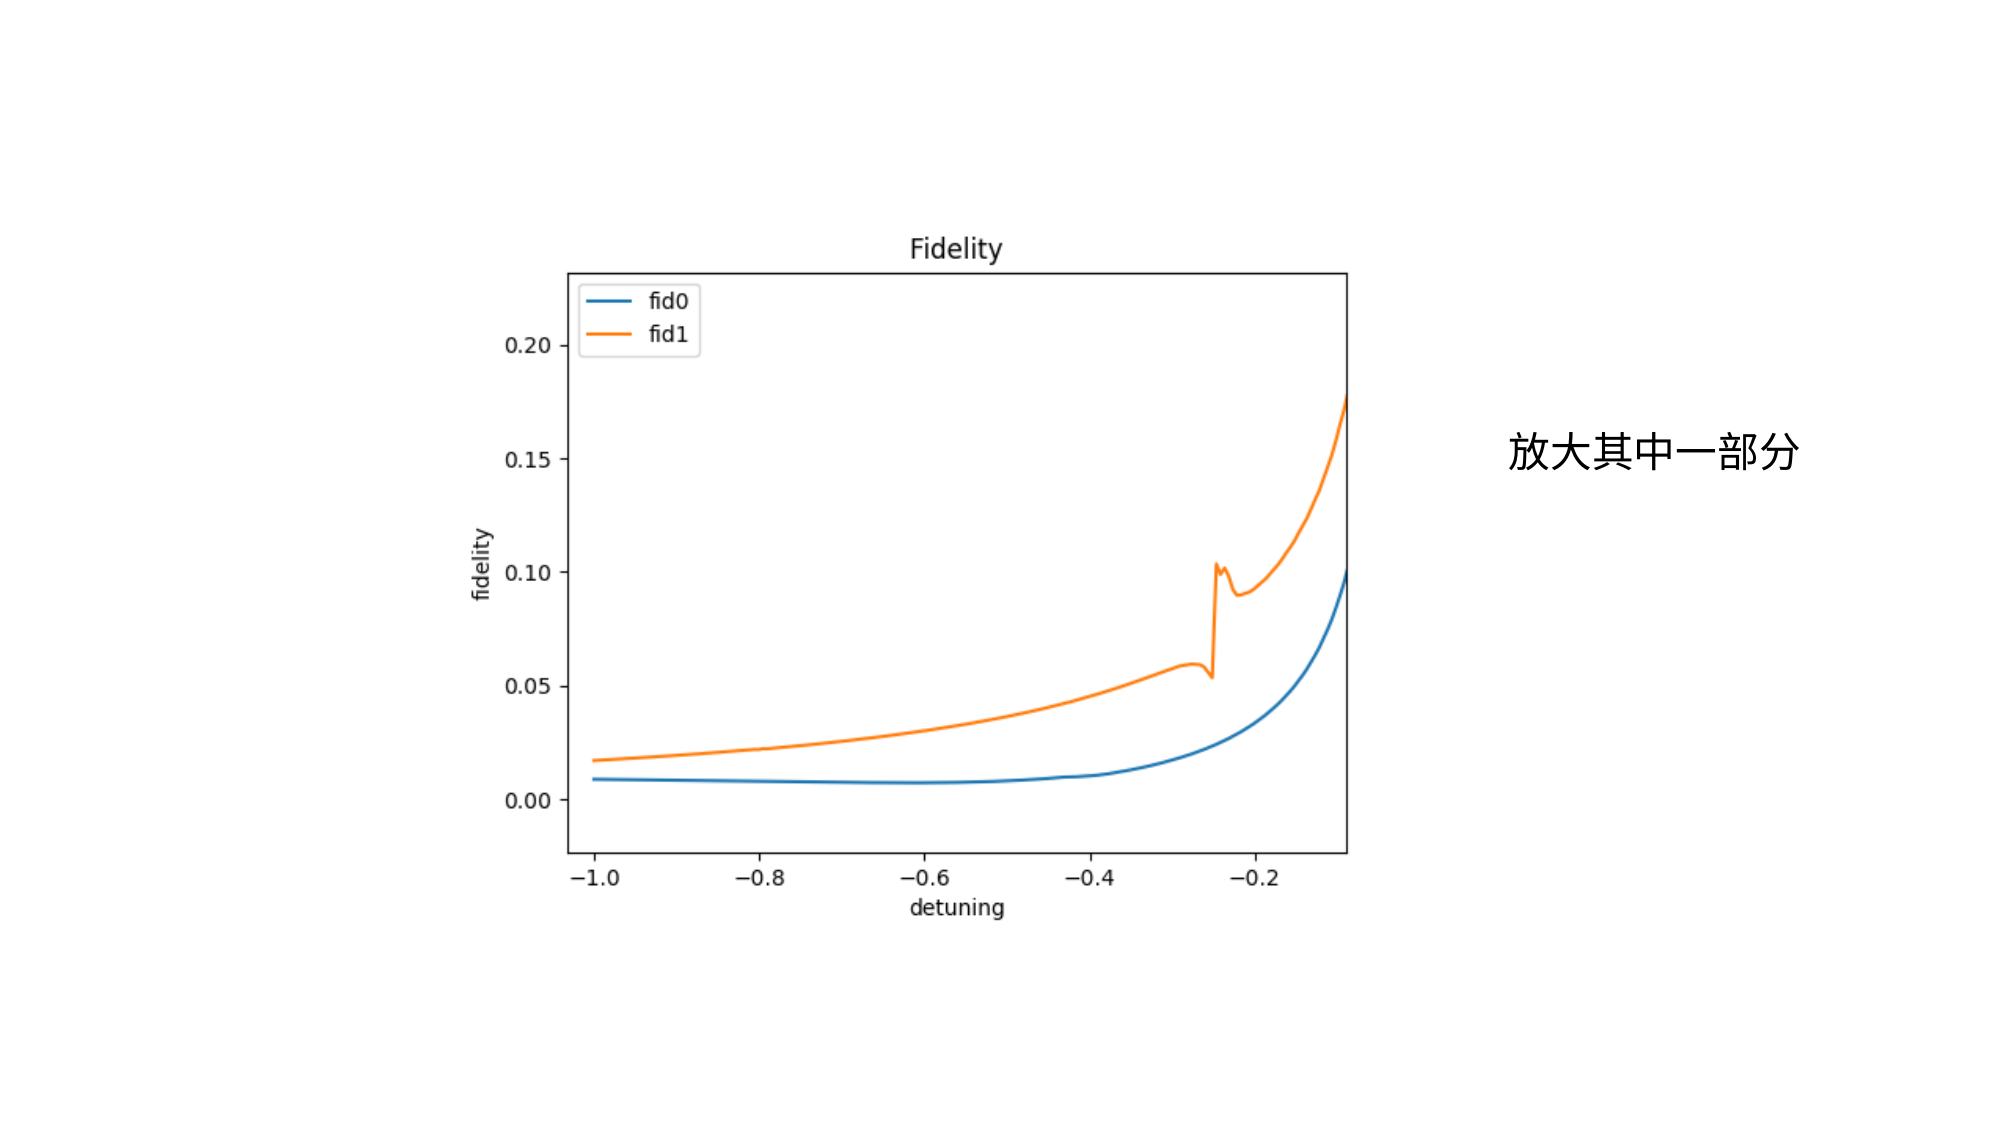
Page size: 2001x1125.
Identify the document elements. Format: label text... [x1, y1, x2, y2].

text_box 放大其中一部分 [1493, 418, 1836, 484]
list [442, 182, 1447, 936]
